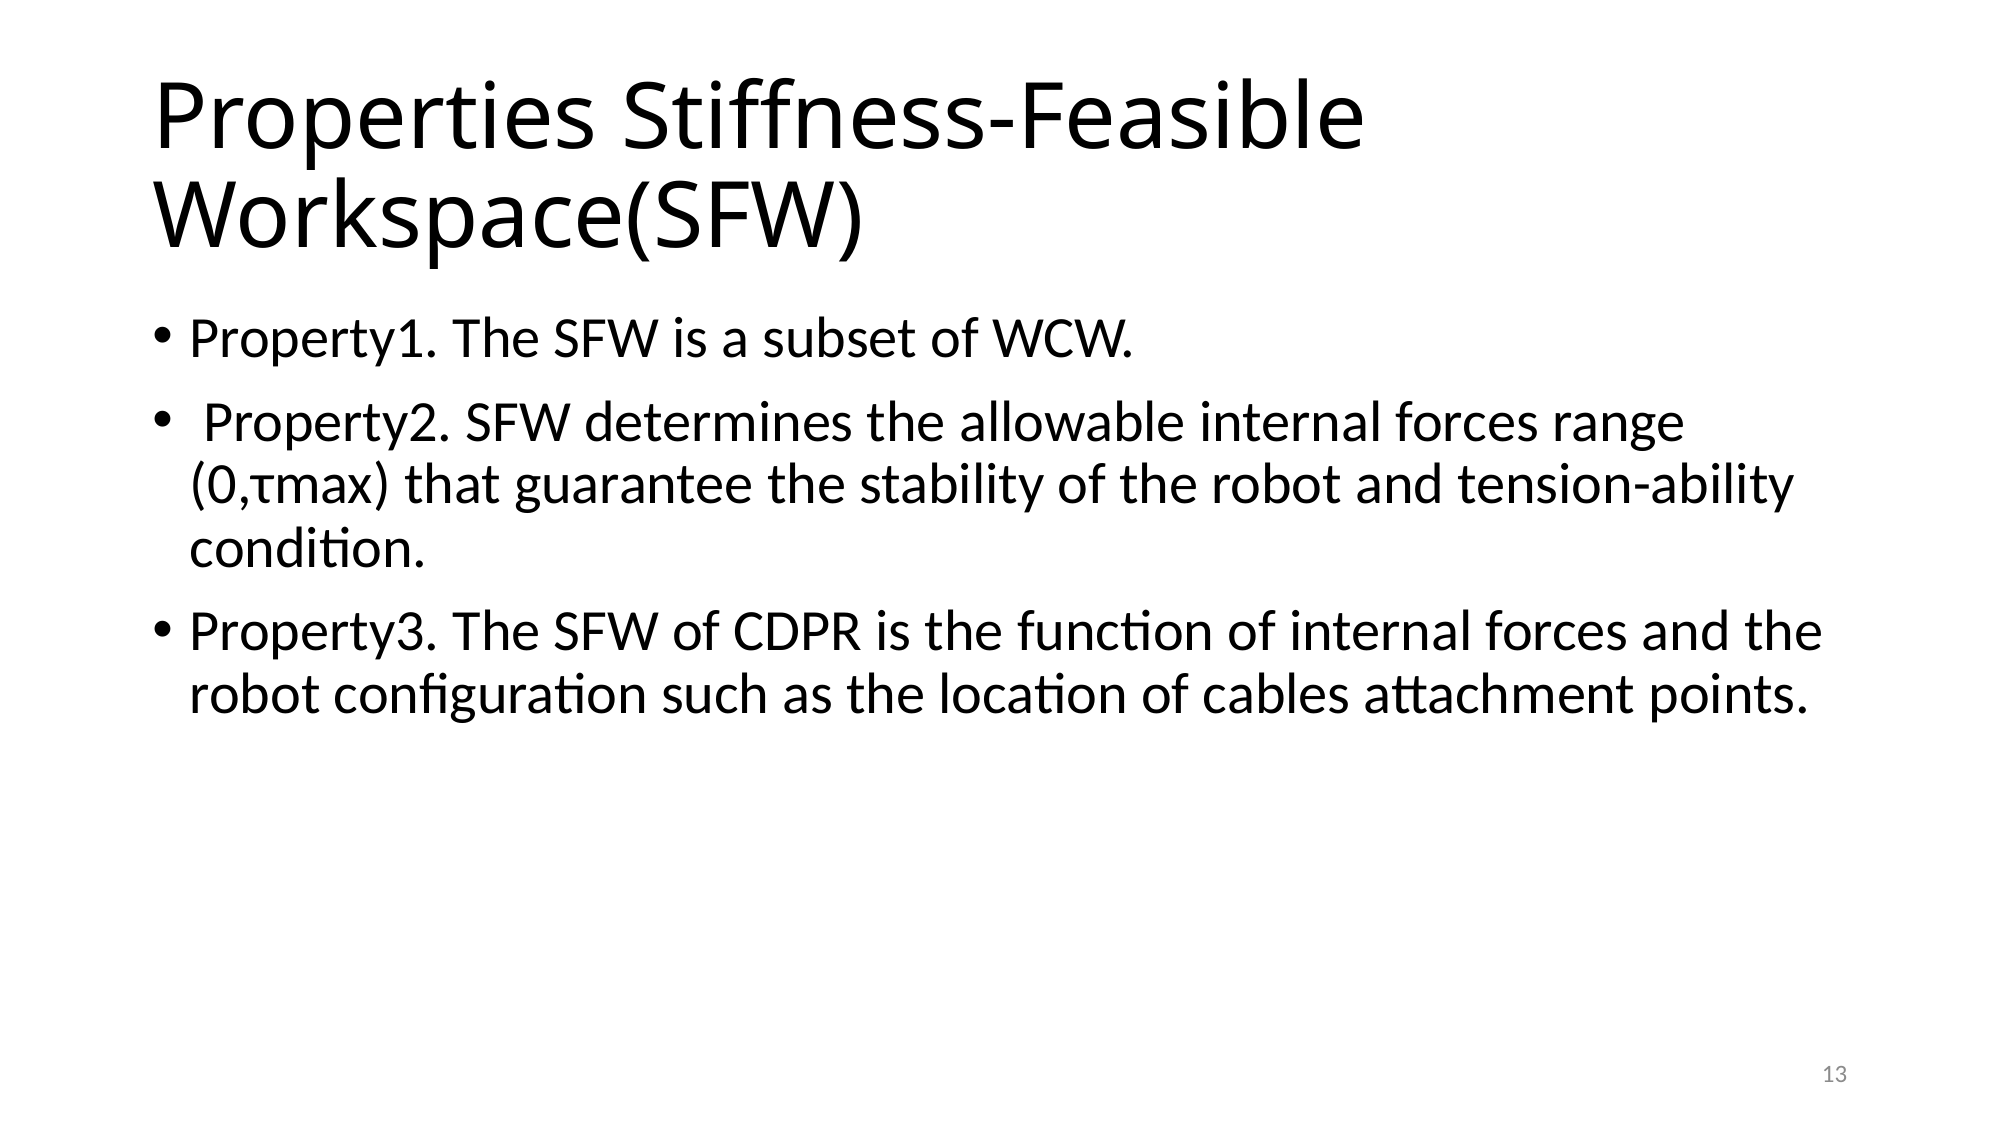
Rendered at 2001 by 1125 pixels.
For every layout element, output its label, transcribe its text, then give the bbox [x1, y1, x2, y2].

slide_number 13 [1412, 1042, 1863, 1103]
list Property1. The SFW is a subset of WCW. Property2. SFW determines the allowable internal forces range (0,τmax) that guarantee the stability of the robot and tension-ability condition. Property3. The SFW of CDPR is the function of internal forces and the robot configuration such as the location of cables attachment points. [137, 299, 1863, 1014]
title Properties Stiffness-Feasible Workspace(SFW) [137, 59, 1863, 278]
